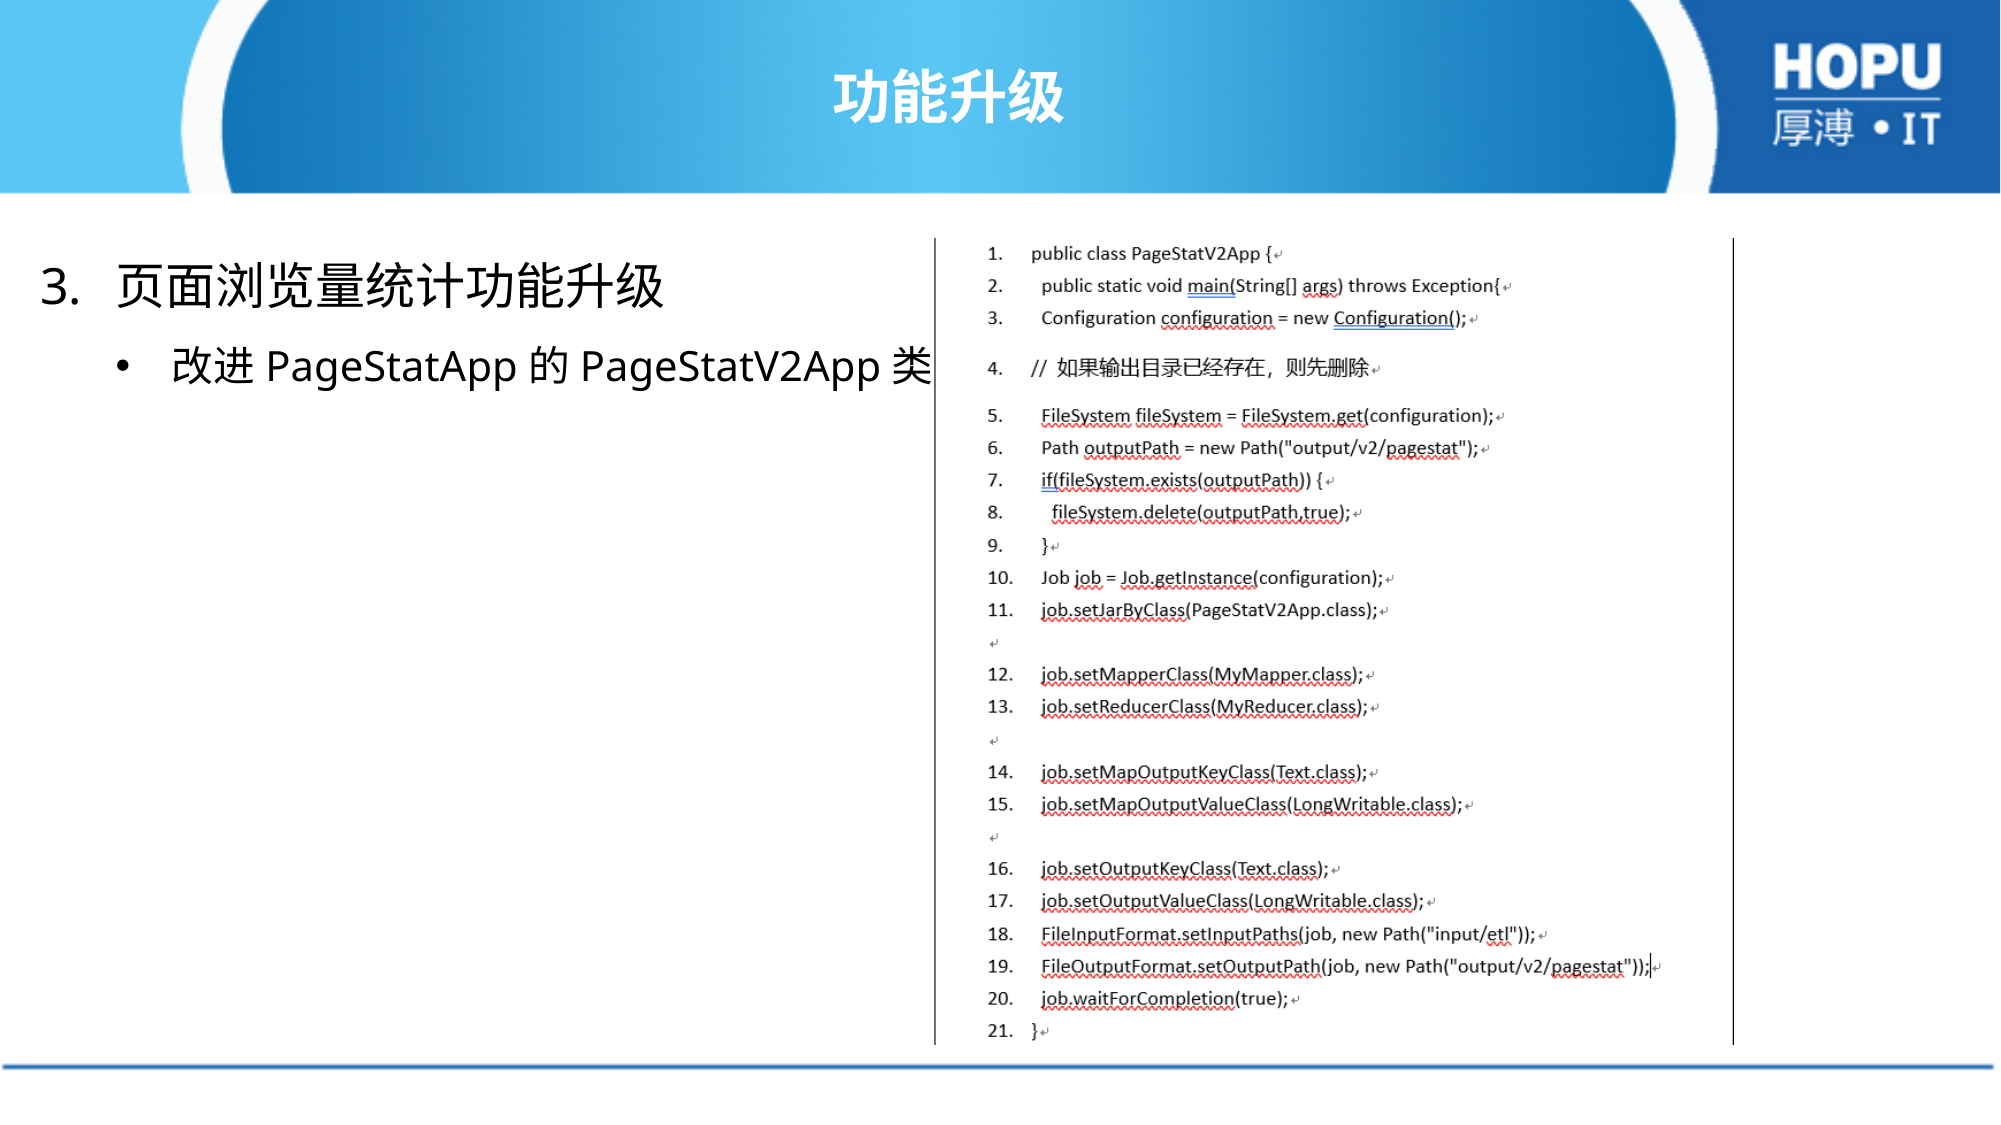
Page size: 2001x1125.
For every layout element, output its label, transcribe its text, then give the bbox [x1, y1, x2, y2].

text_box 页面浏览量统计功能升级 改进PageStatApp的PageStatV2App类: [25, 217, 1916, 803]
picture [0, 0, 2001, 1125]
title 功能升级 [283, 16, 1615, 184]
